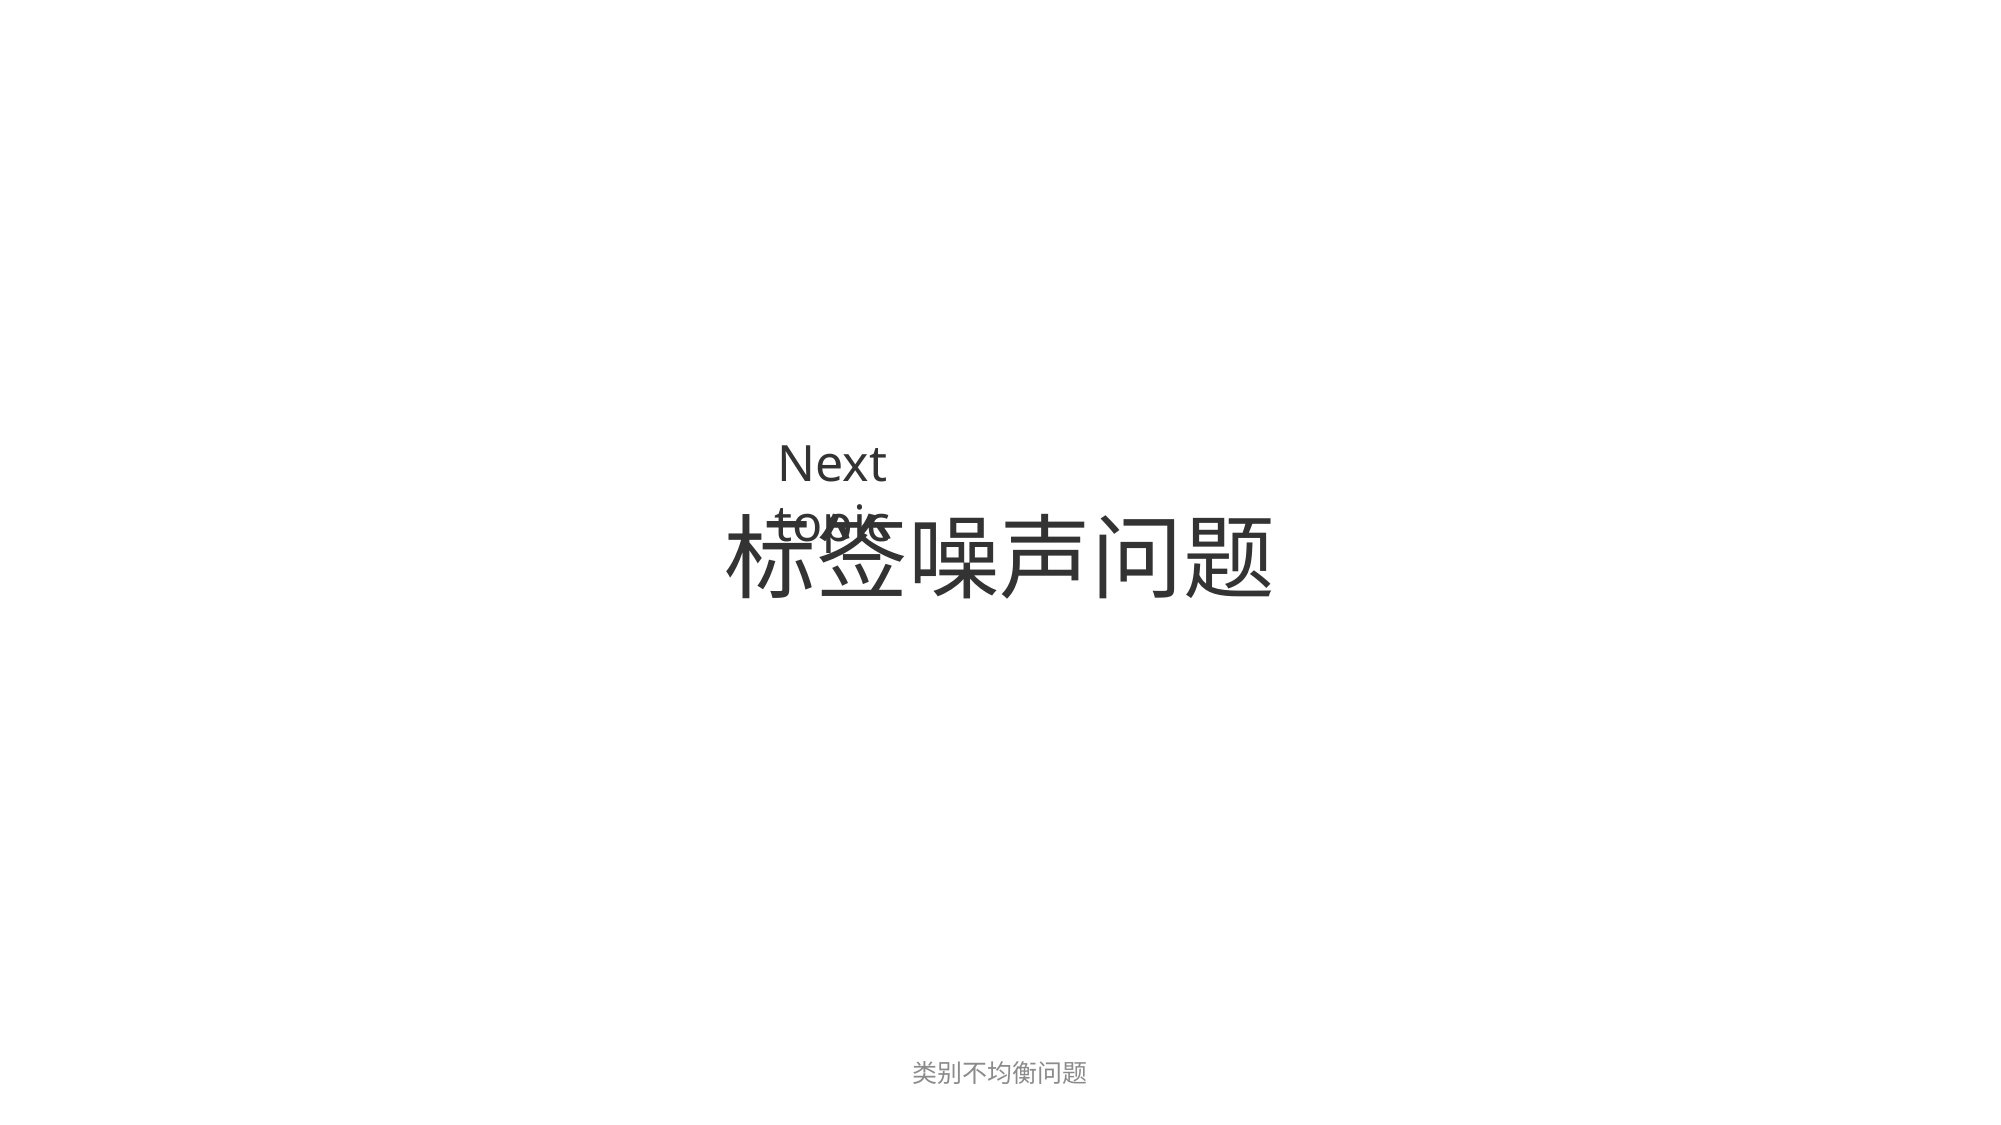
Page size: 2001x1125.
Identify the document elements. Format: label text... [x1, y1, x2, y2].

footer 类别不均衡问题 [662, 1042, 1338, 1103]
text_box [64, 424, 1936, 619]
